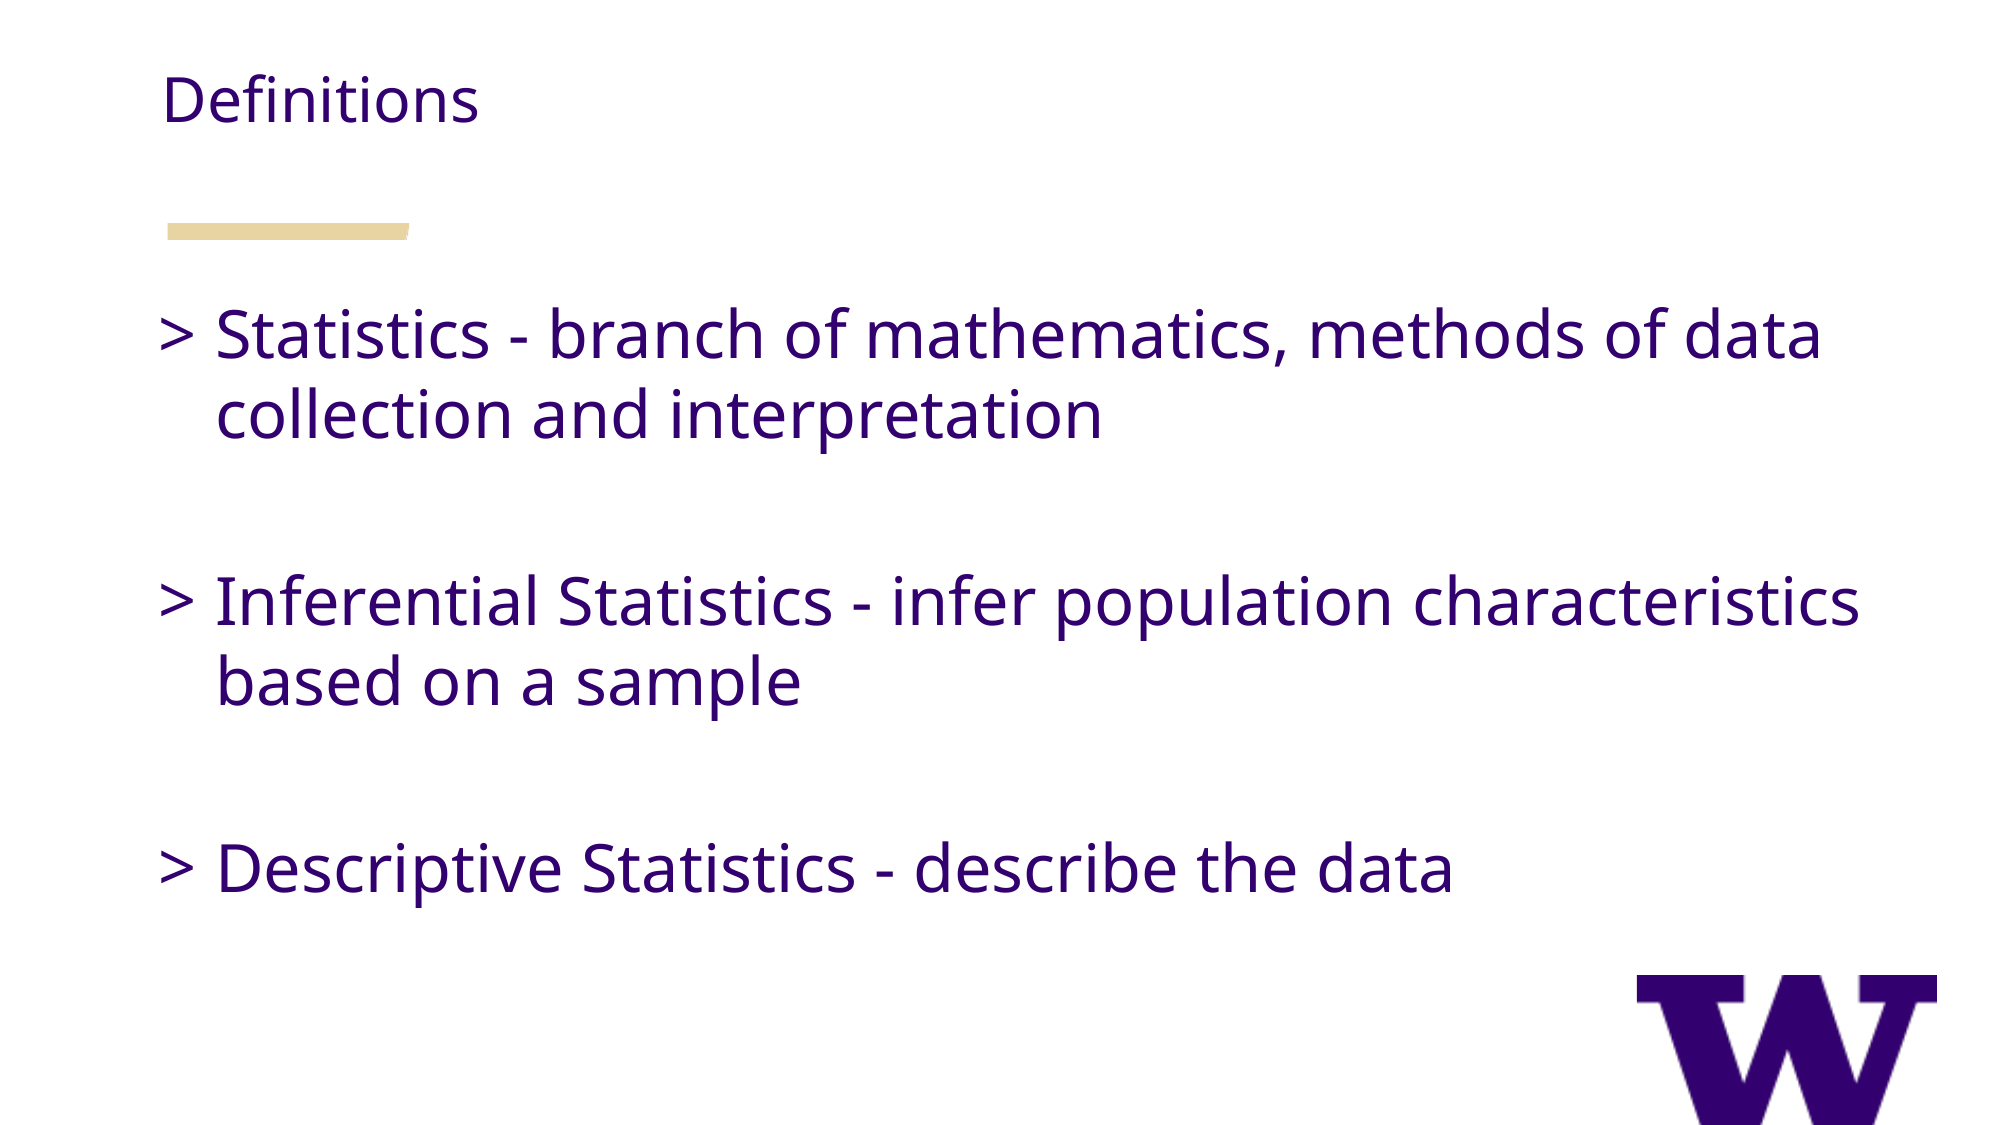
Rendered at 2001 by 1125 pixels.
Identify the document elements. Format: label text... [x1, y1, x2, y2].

list Statistics - branch of mathematics, methods of data collection and interpretation Inferential Statistics - infer population characteristics based on a sample Descriptive Statistics - describe the data [144, 284, 1937, 944]
list Definitions [146, 60, 1938, 224]
